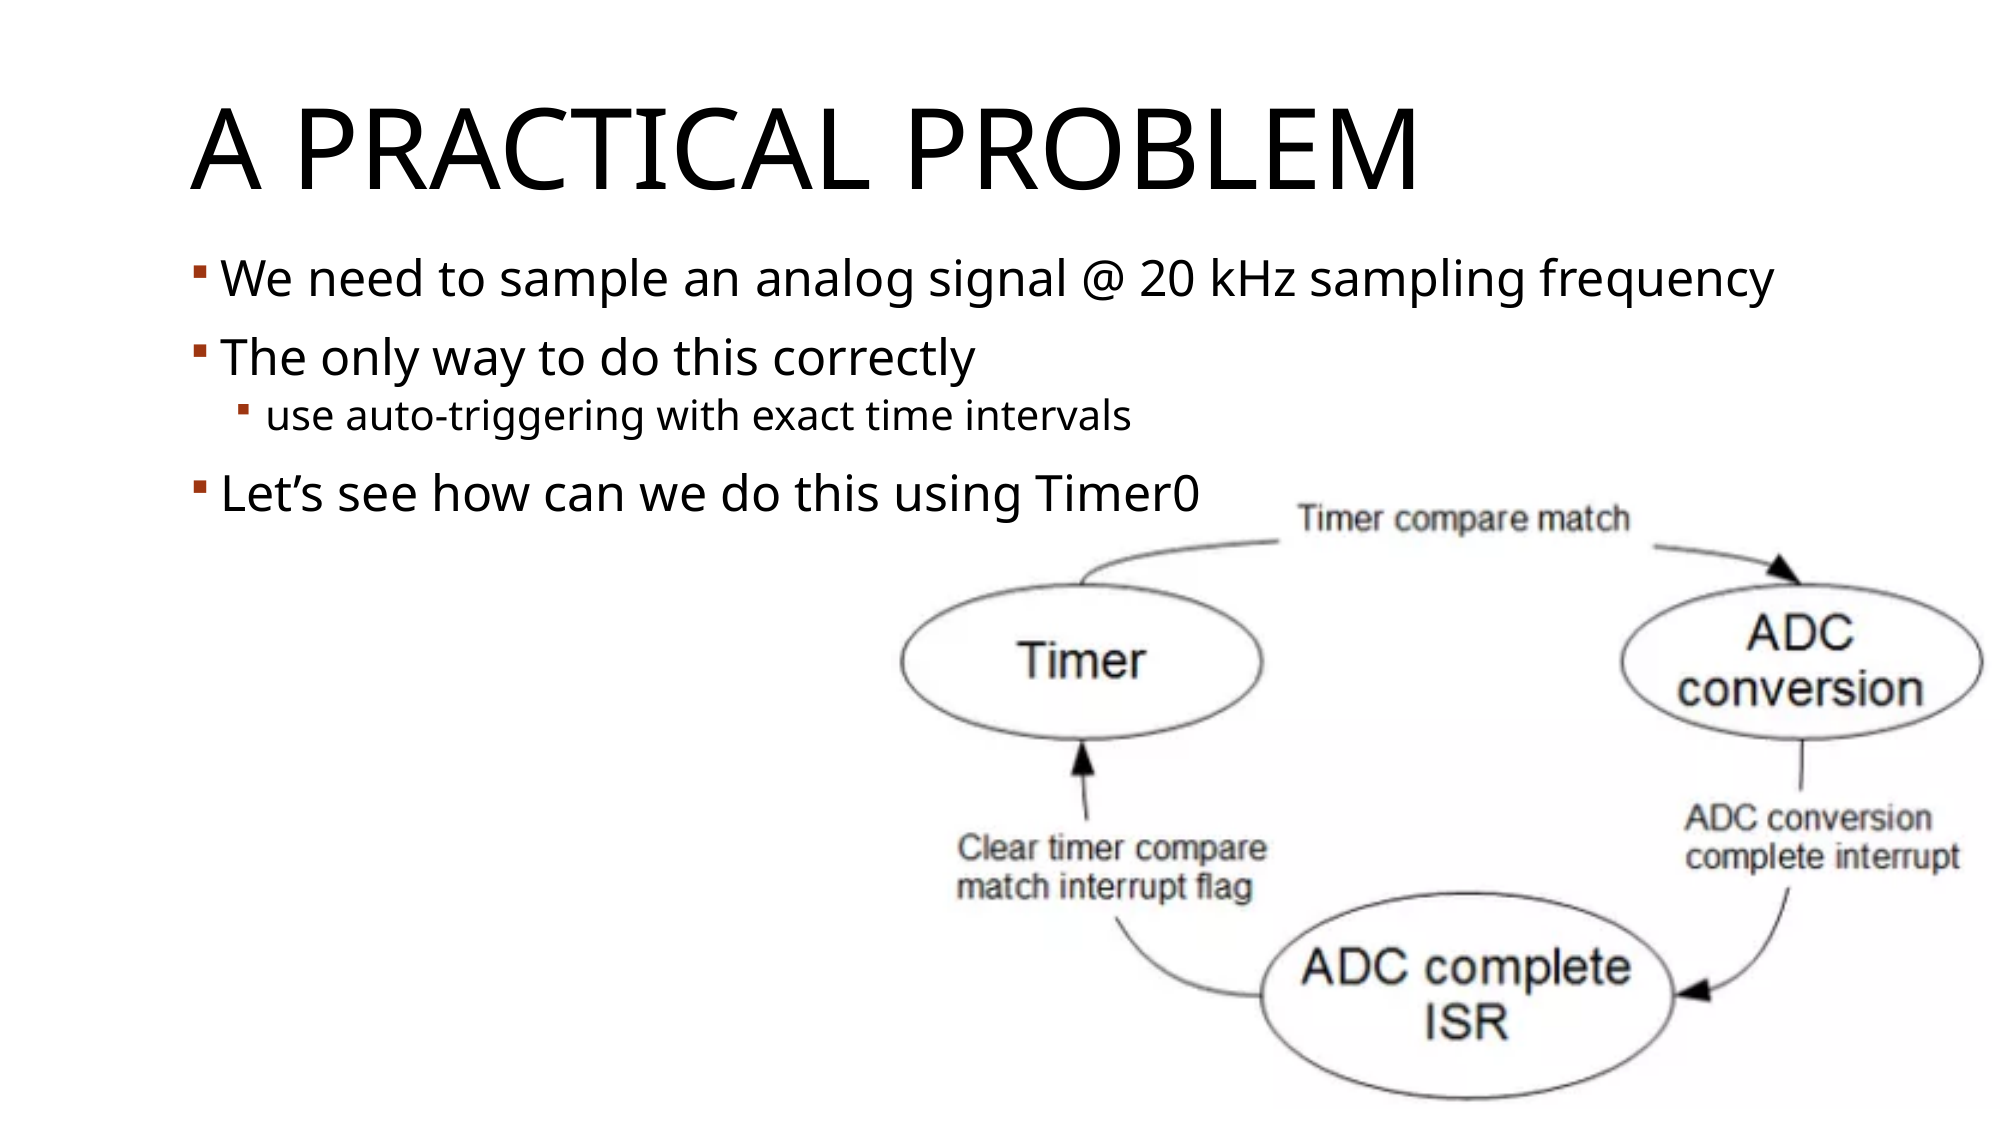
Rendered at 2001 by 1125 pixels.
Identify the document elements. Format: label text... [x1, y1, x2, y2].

title A practical problem [175, 79, 1826, 228]
picture [891, 452, 2000, 1109]
list We need to sample an analog signal @ 20 kHz sampling frequency The only way to do this correctly use auto-triggering with exact time intervals Let’s see how can we do this using Timer0 [175, 245, 1826, 1013]
